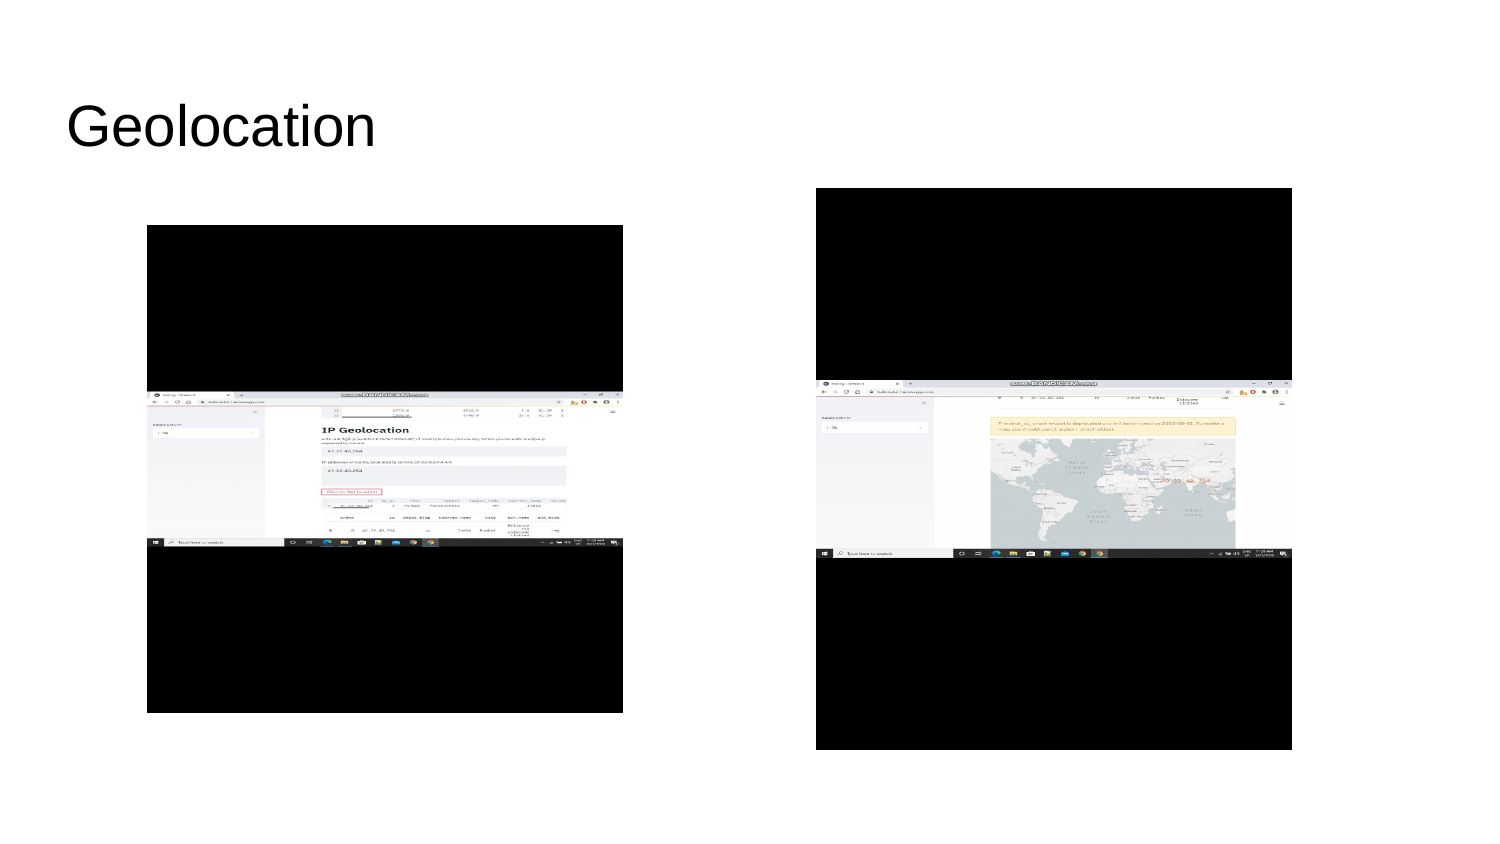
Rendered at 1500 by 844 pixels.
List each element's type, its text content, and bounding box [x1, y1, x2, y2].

title Geolocation [51, 72, 1449, 167]
picture [147, 225, 623, 713]
picture [816, 188, 1292, 750]
